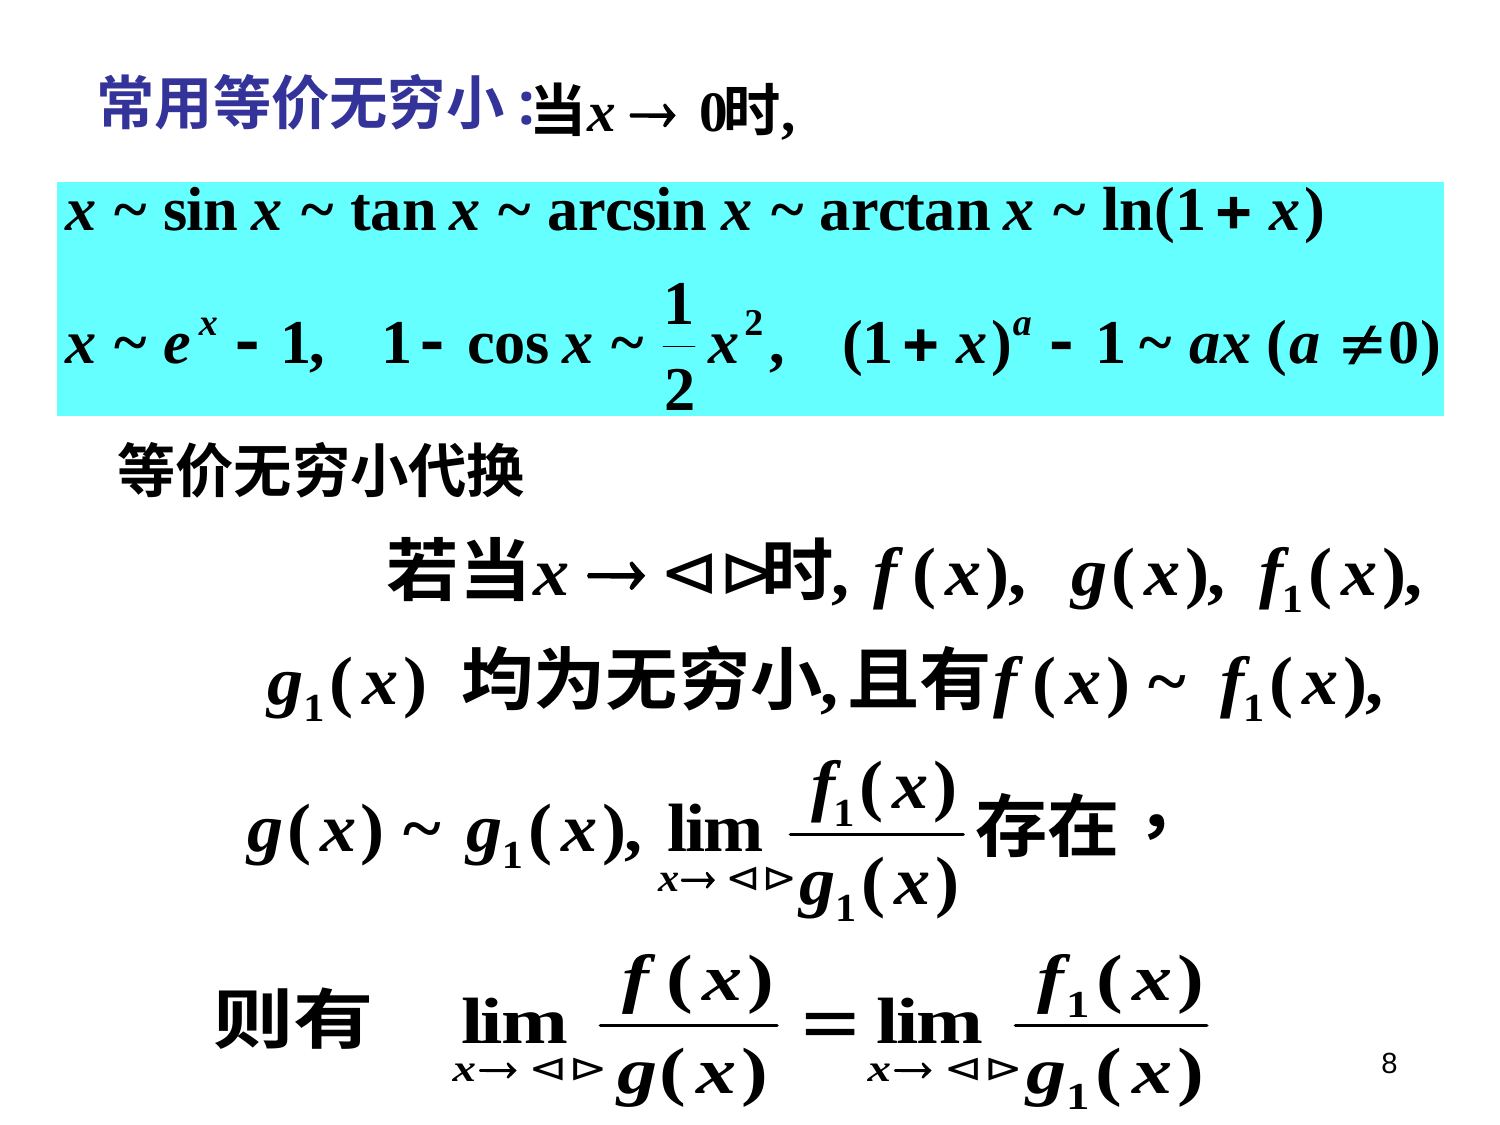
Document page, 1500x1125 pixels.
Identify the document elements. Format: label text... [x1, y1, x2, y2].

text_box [531, 80, 815, 150]
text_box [56, 181, 1445, 416]
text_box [205, 933, 1224, 1125]
text_box 常用等价无穷小: [81, 58, 695, 144]
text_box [231, 527, 1456, 938]
slide_number 8 [1229, 1036, 1413, 1103]
text_box 等价无穷小代换 [71, 424, 1266, 545]
